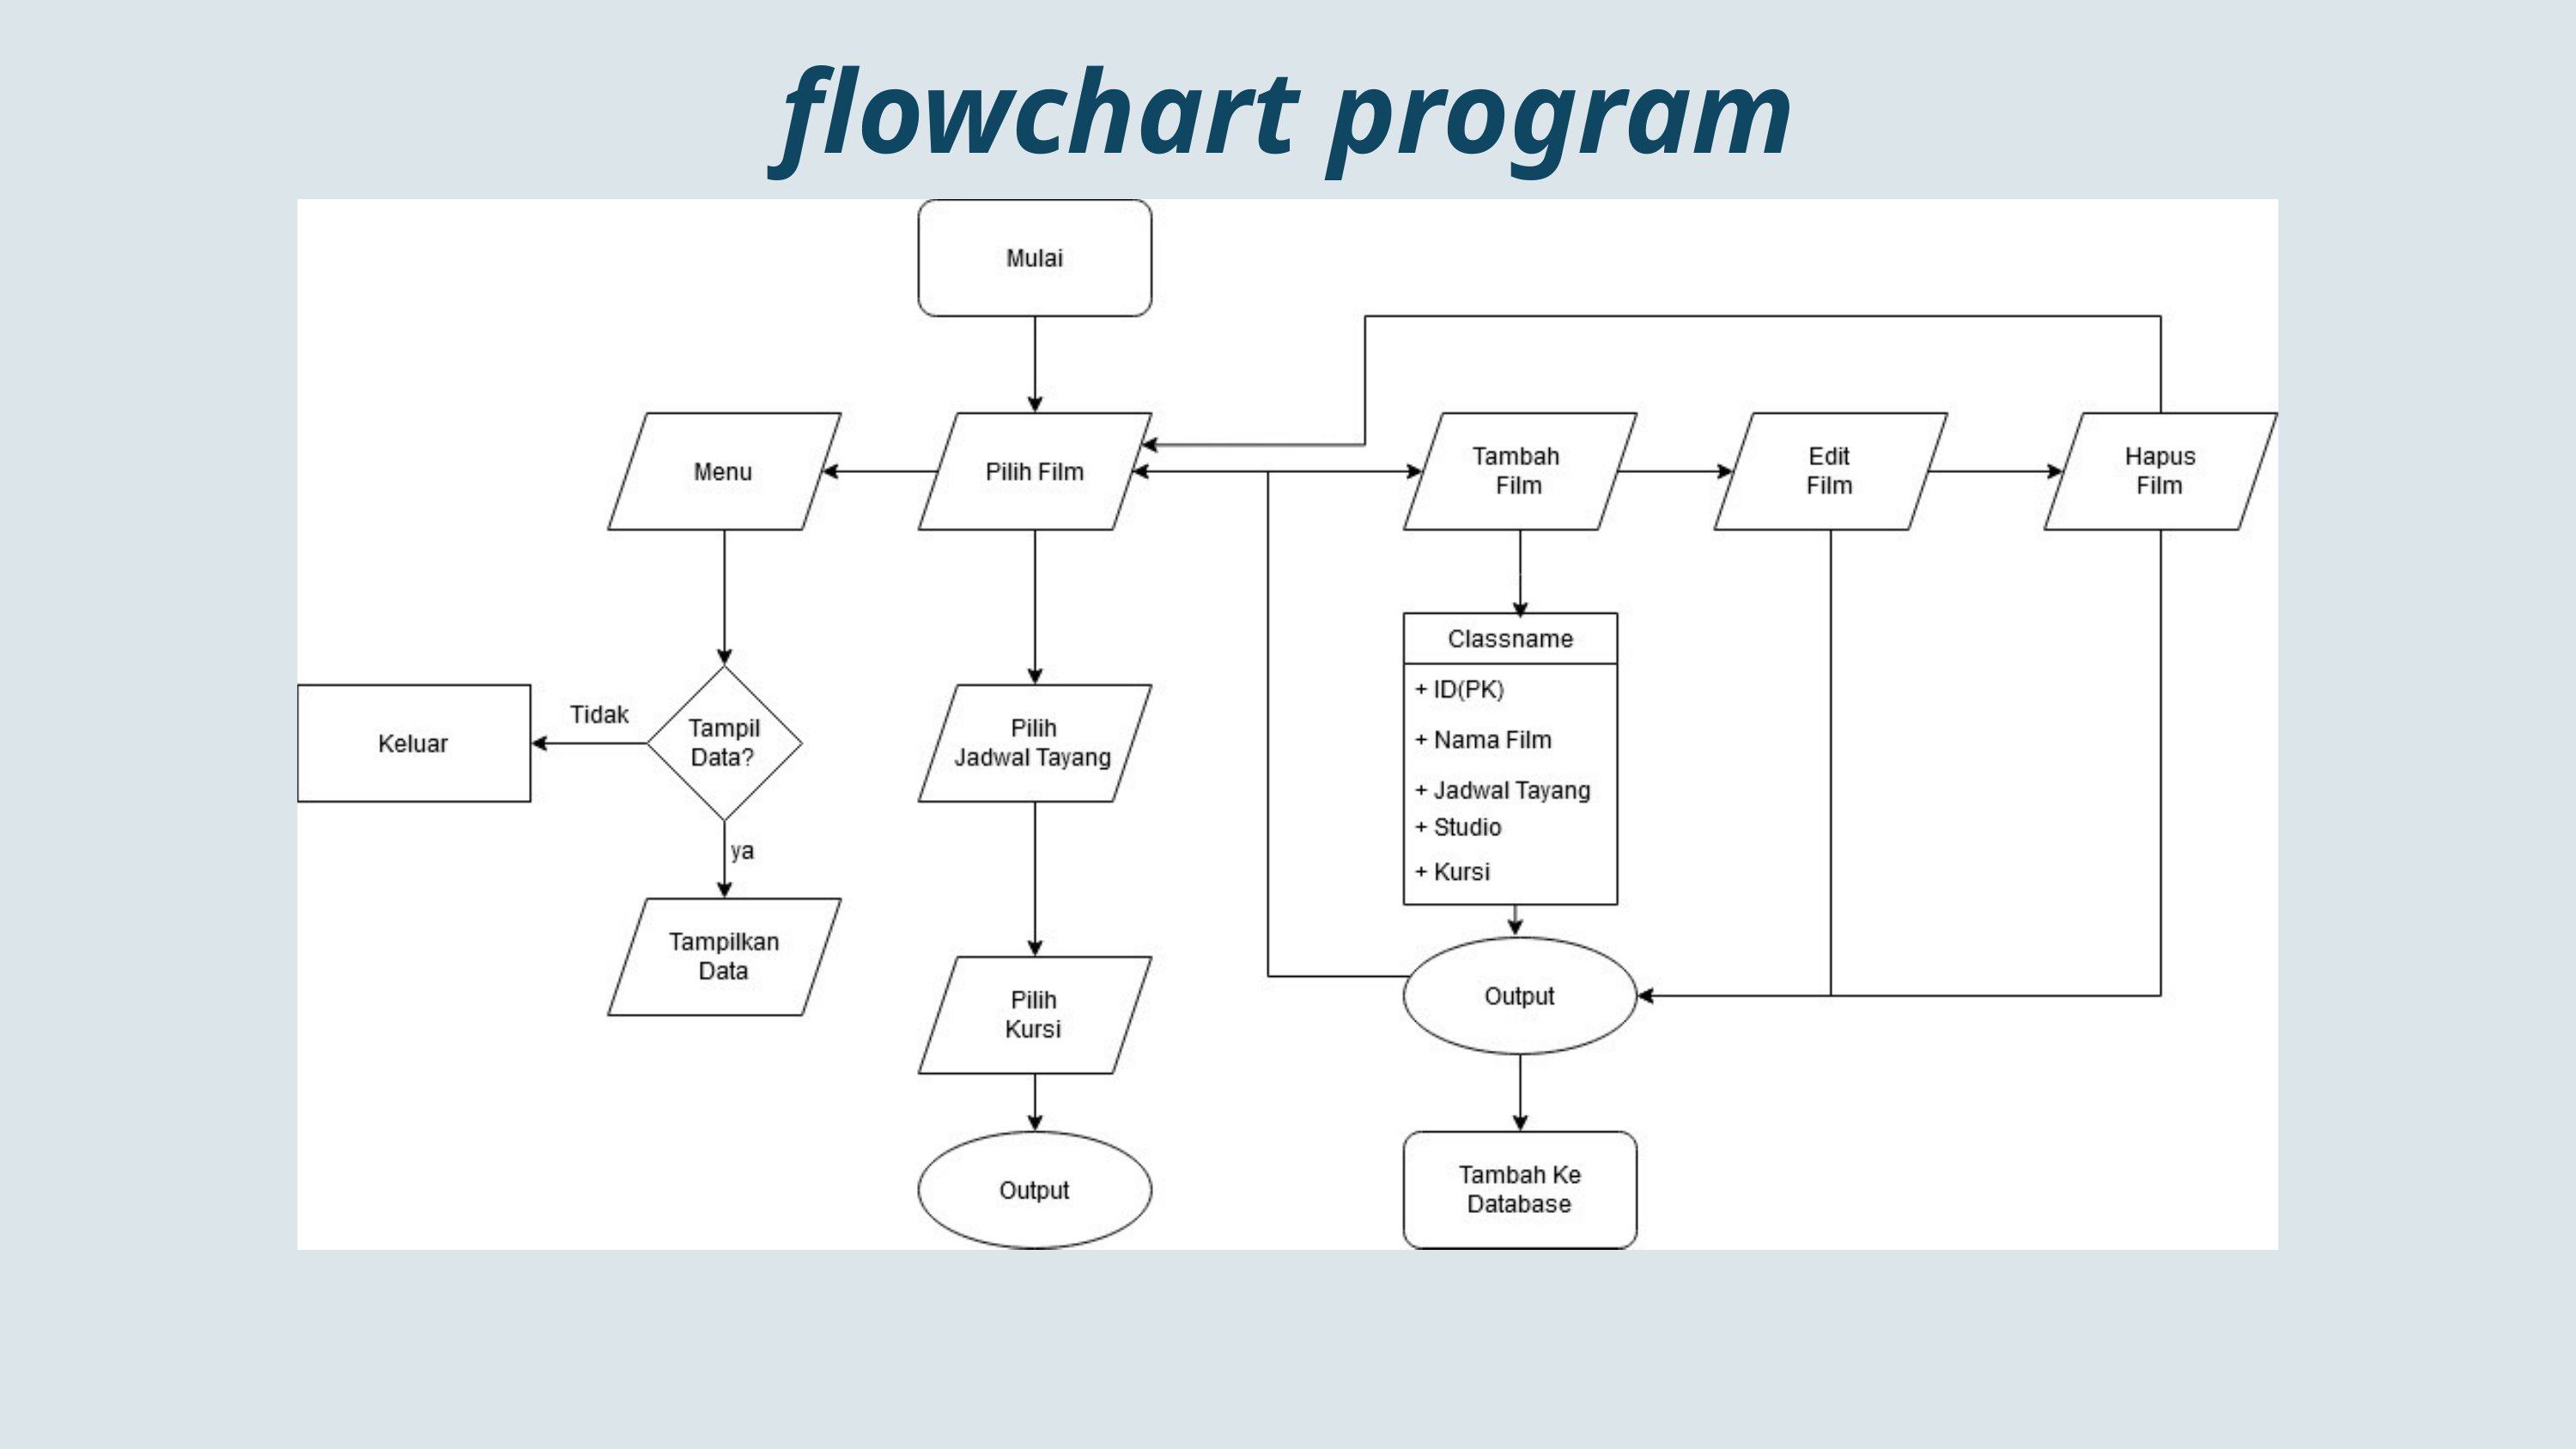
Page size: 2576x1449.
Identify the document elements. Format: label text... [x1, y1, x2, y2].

text_box flowchart program [561, 15, 2015, 177]
text_box [297, 199, 2279, 1250]
